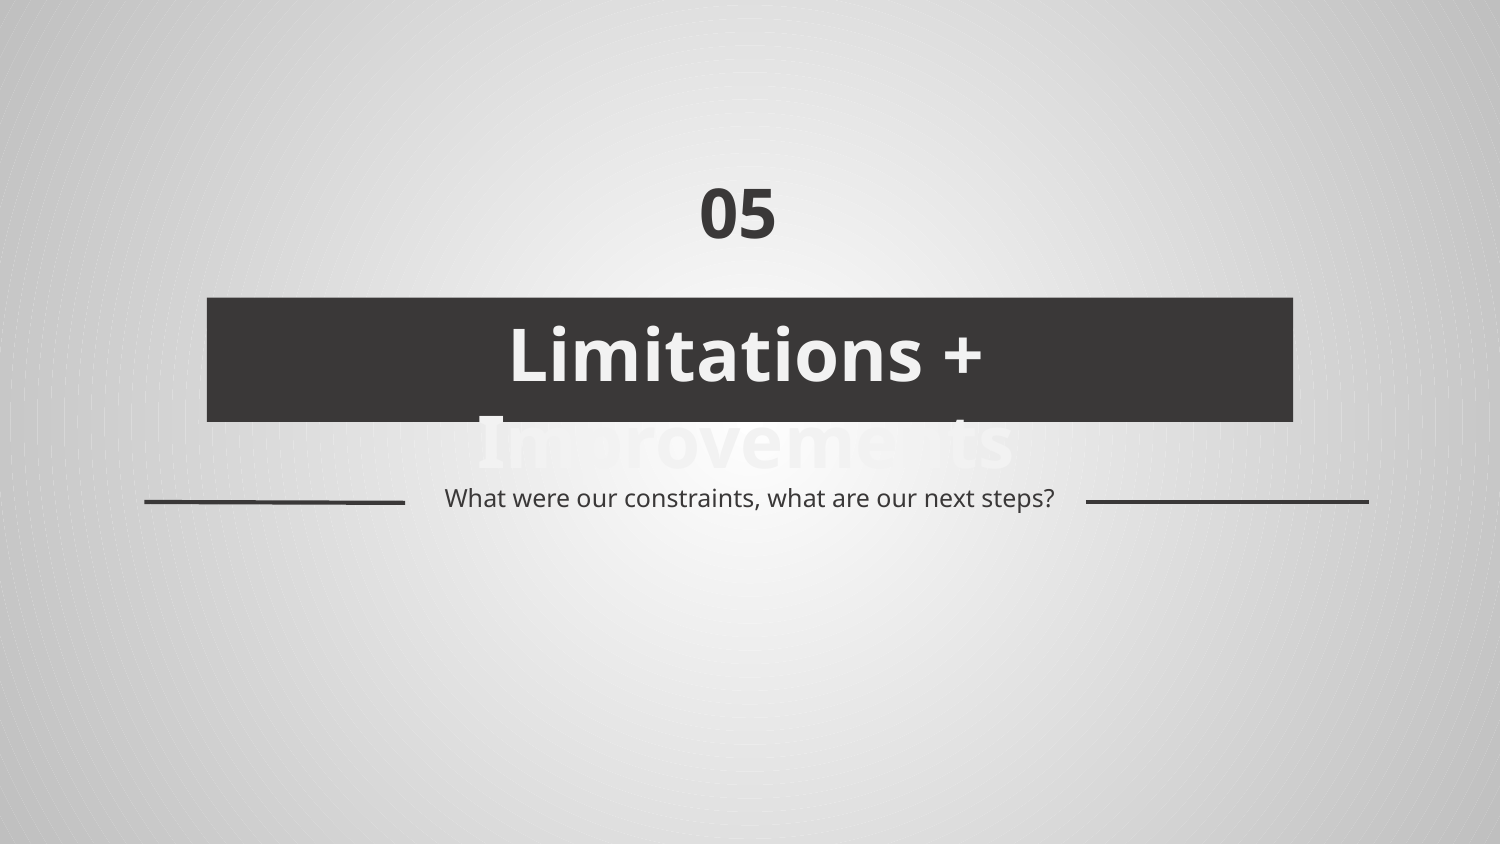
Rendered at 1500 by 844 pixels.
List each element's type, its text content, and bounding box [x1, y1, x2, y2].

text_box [206, 297, 1294, 423]
text_box 05 [559, 164, 919, 260]
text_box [144, 477, 1370, 527]
